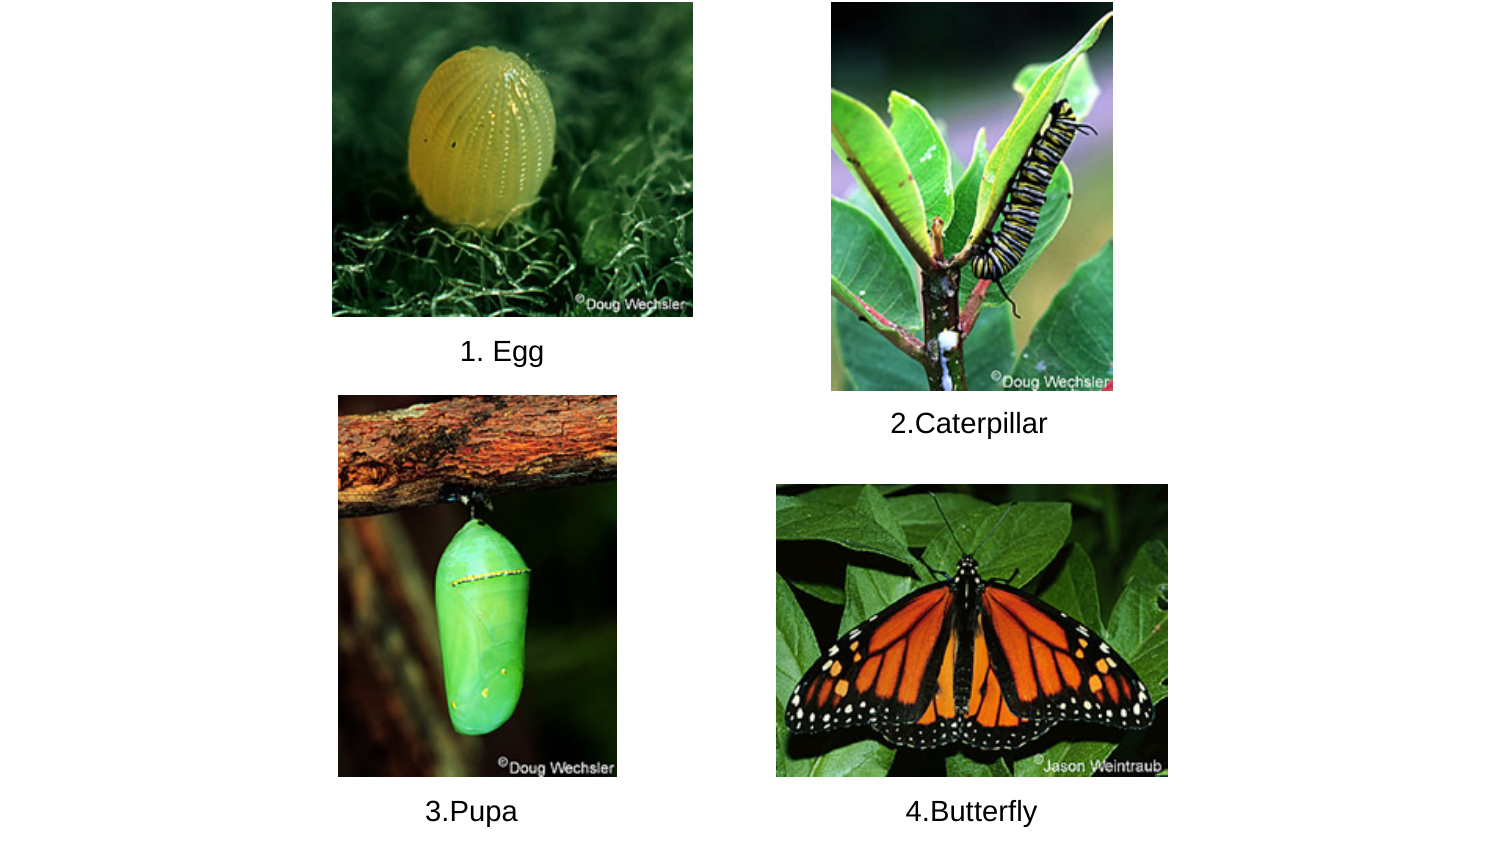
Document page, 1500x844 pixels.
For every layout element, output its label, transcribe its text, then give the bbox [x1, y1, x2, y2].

picture [338, 395, 617, 778]
text_box 1. Egg [444, 324, 580, 381]
text_box 2.Caterpillar [875, 398, 1069, 454]
text_box 4.Butterfly [890, 786, 1054, 841]
text_box 3.Pupa [410, 786, 546, 841]
picture [831, 2, 1113, 391]
picture [332, 2, 693, 317]
picture [776, 484, 1168, 778]
